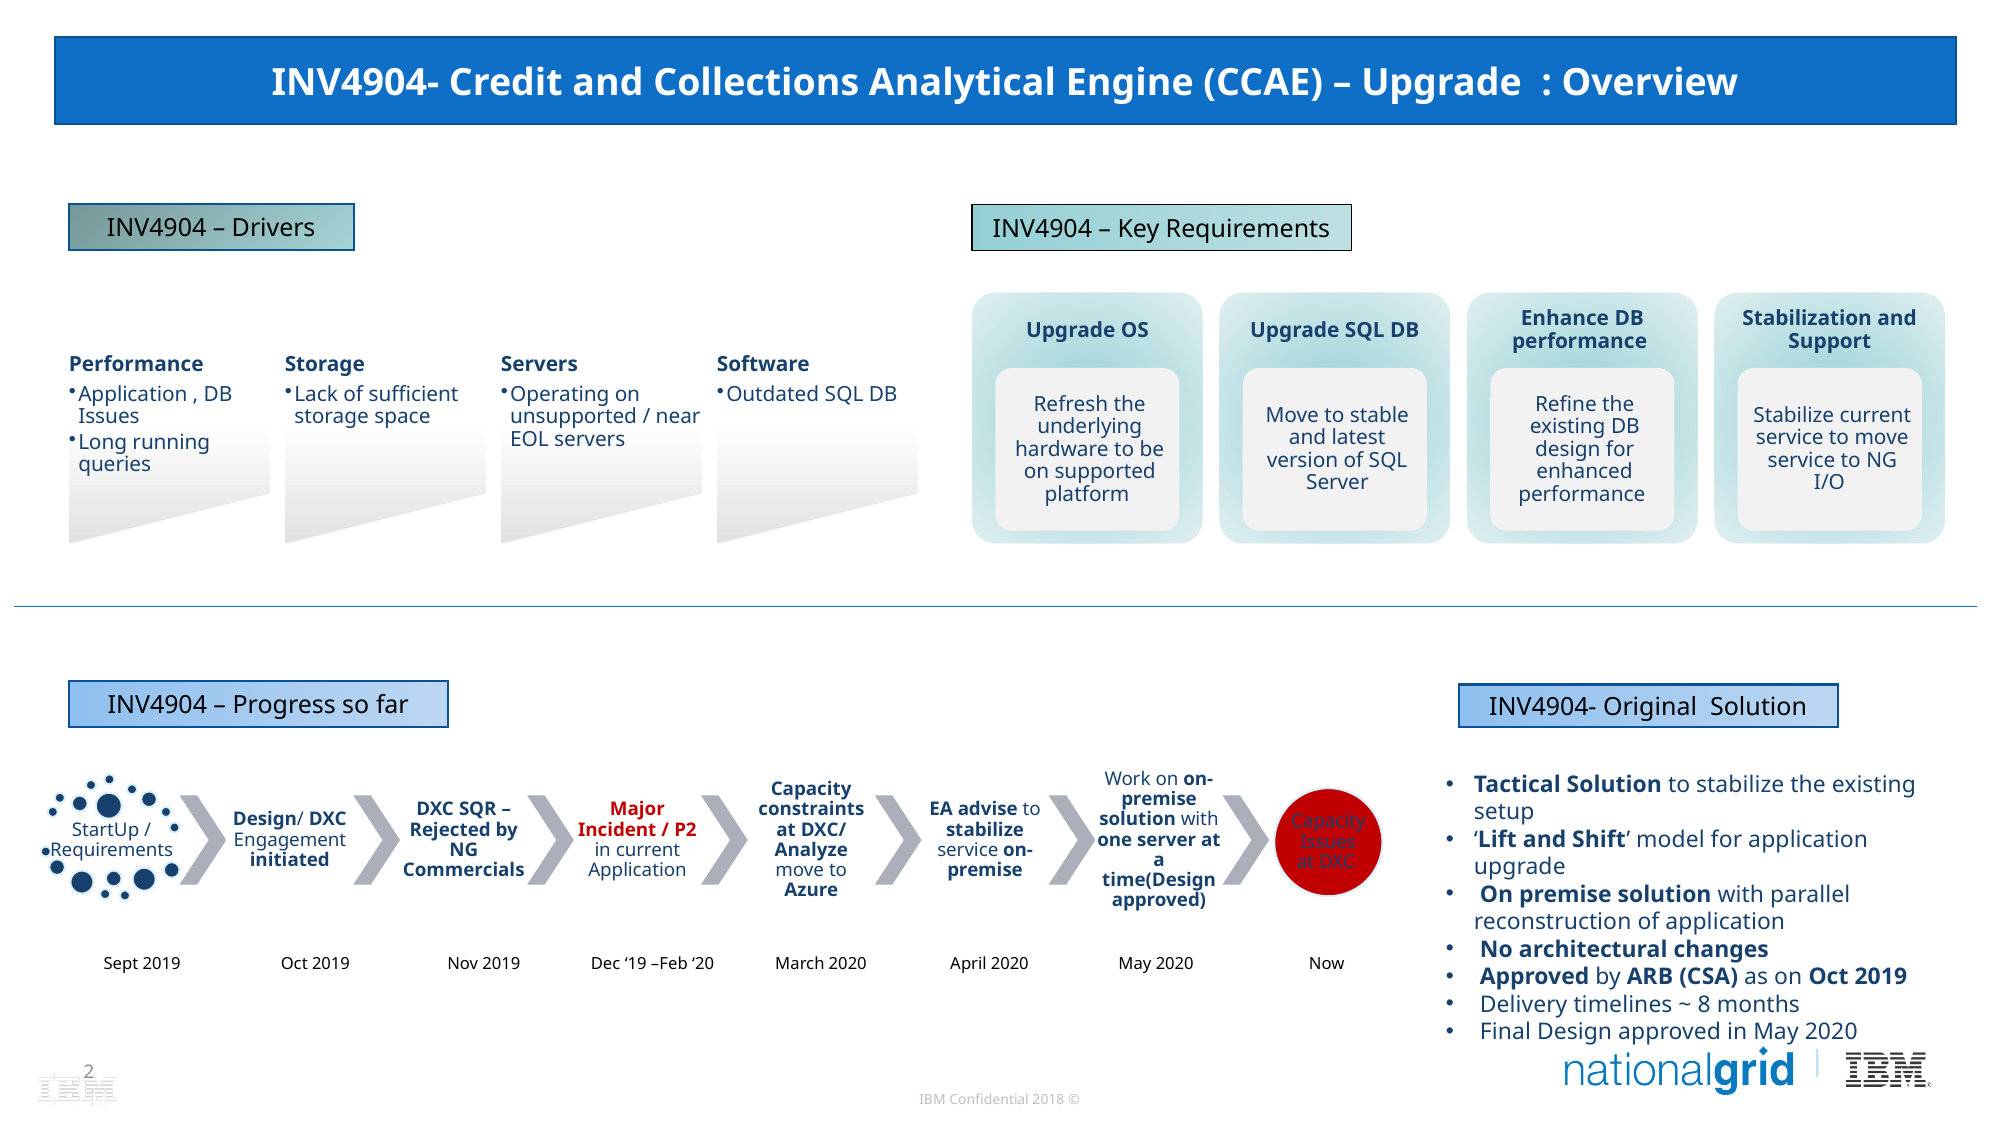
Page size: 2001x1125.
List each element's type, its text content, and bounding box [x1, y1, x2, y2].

slide_number 2 [68, 1042, 519, 1103]
picture [37, 1073, 119, 1105]
picture [1561, 1042, 1797, 1099]
picture [1839, 1048, 1934, 1092]
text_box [13, 203, 1978, 987]
text_box INV4904- Credit and Collections Analytical Engine (CCAE) – Upgrade : Overview [54, 36, 1957, 125]
